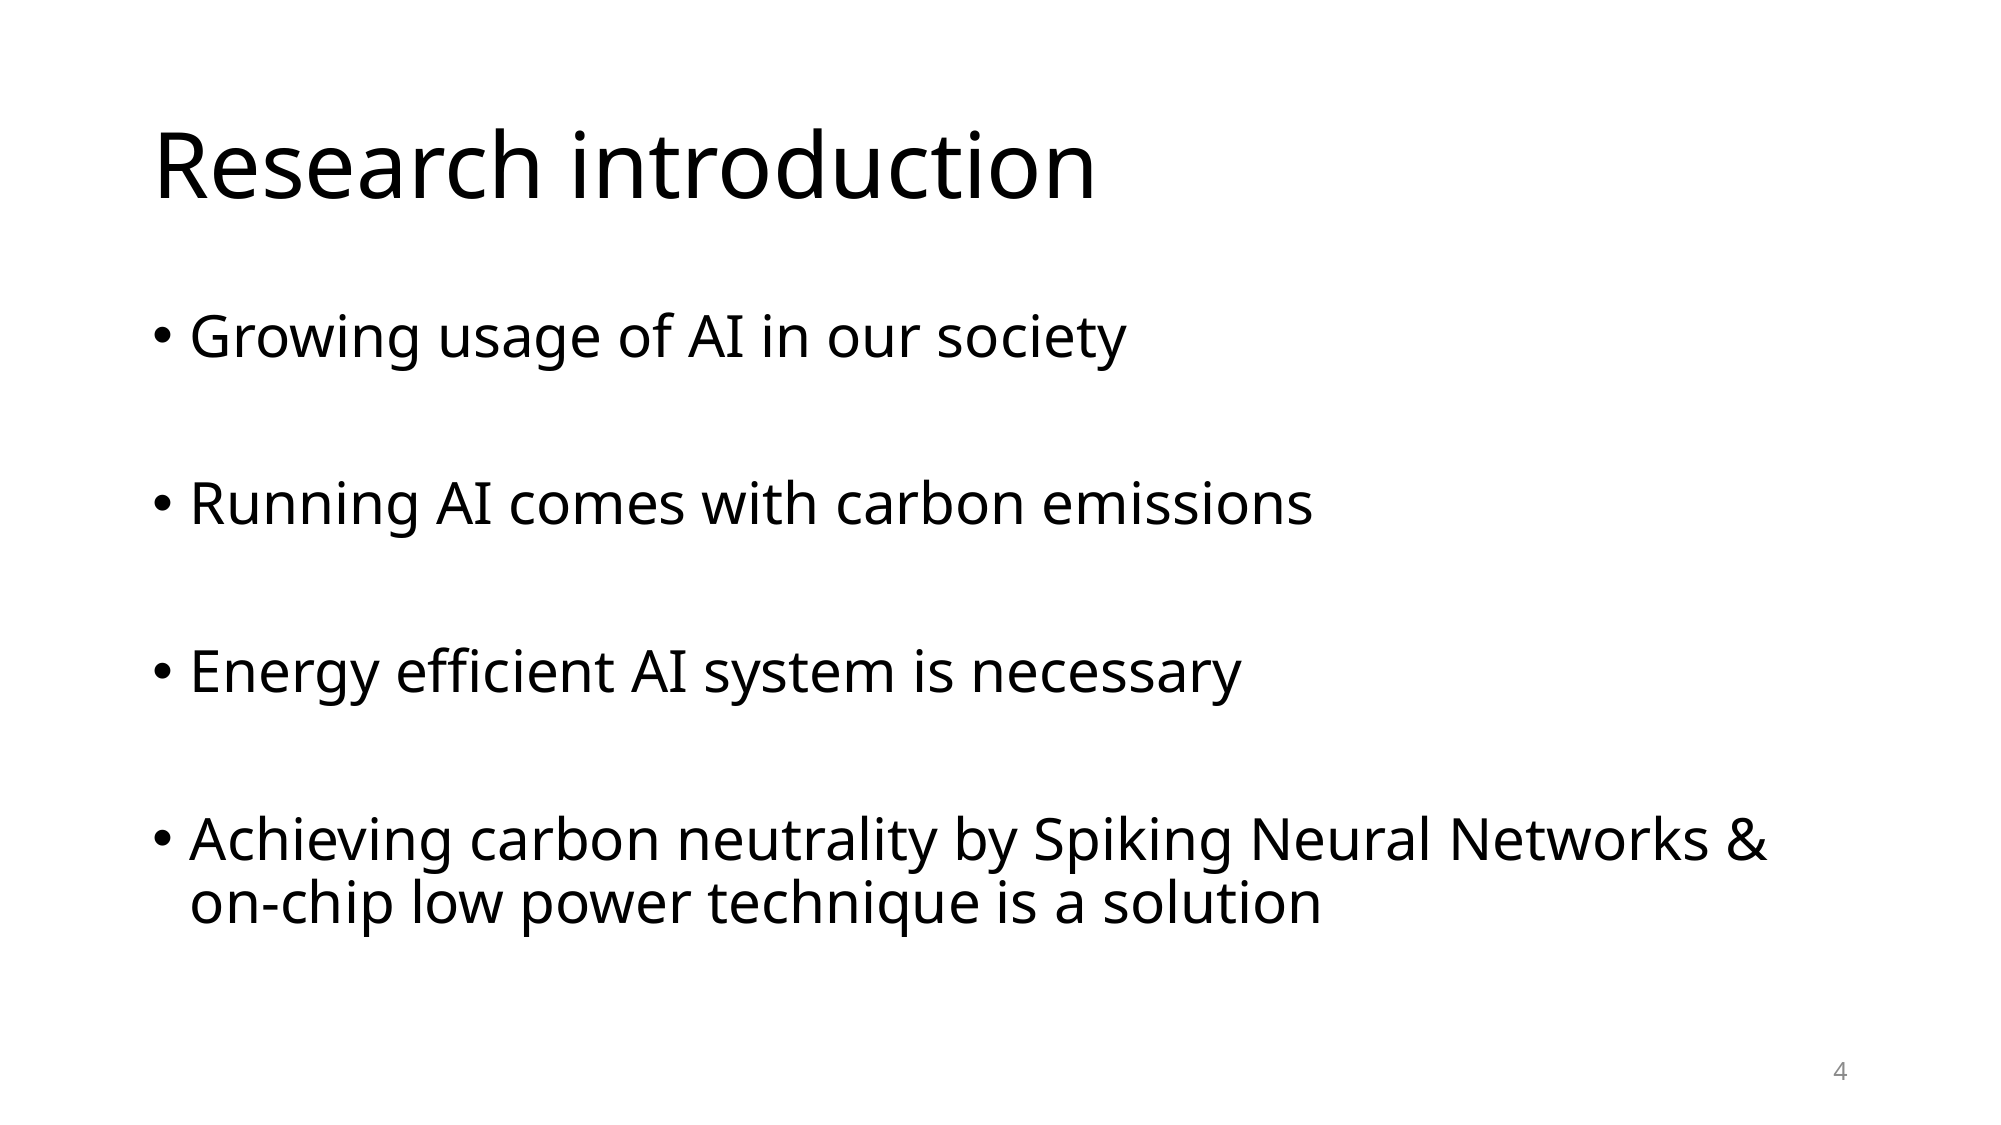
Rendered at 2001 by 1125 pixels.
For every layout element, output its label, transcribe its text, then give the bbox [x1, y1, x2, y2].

slide_number 4 [1412, 1042, 1863, 1103]
title Research introduction [137, 59, 1863, 278]
list Growing usage of AI in our society Running AI comes with carbon emissions Energy efficient AI system is necessary Achieving carbon neutrality by Spiking Neural Networks & on-chip low power technique is a solution [137, 299, 1863, 1014]
